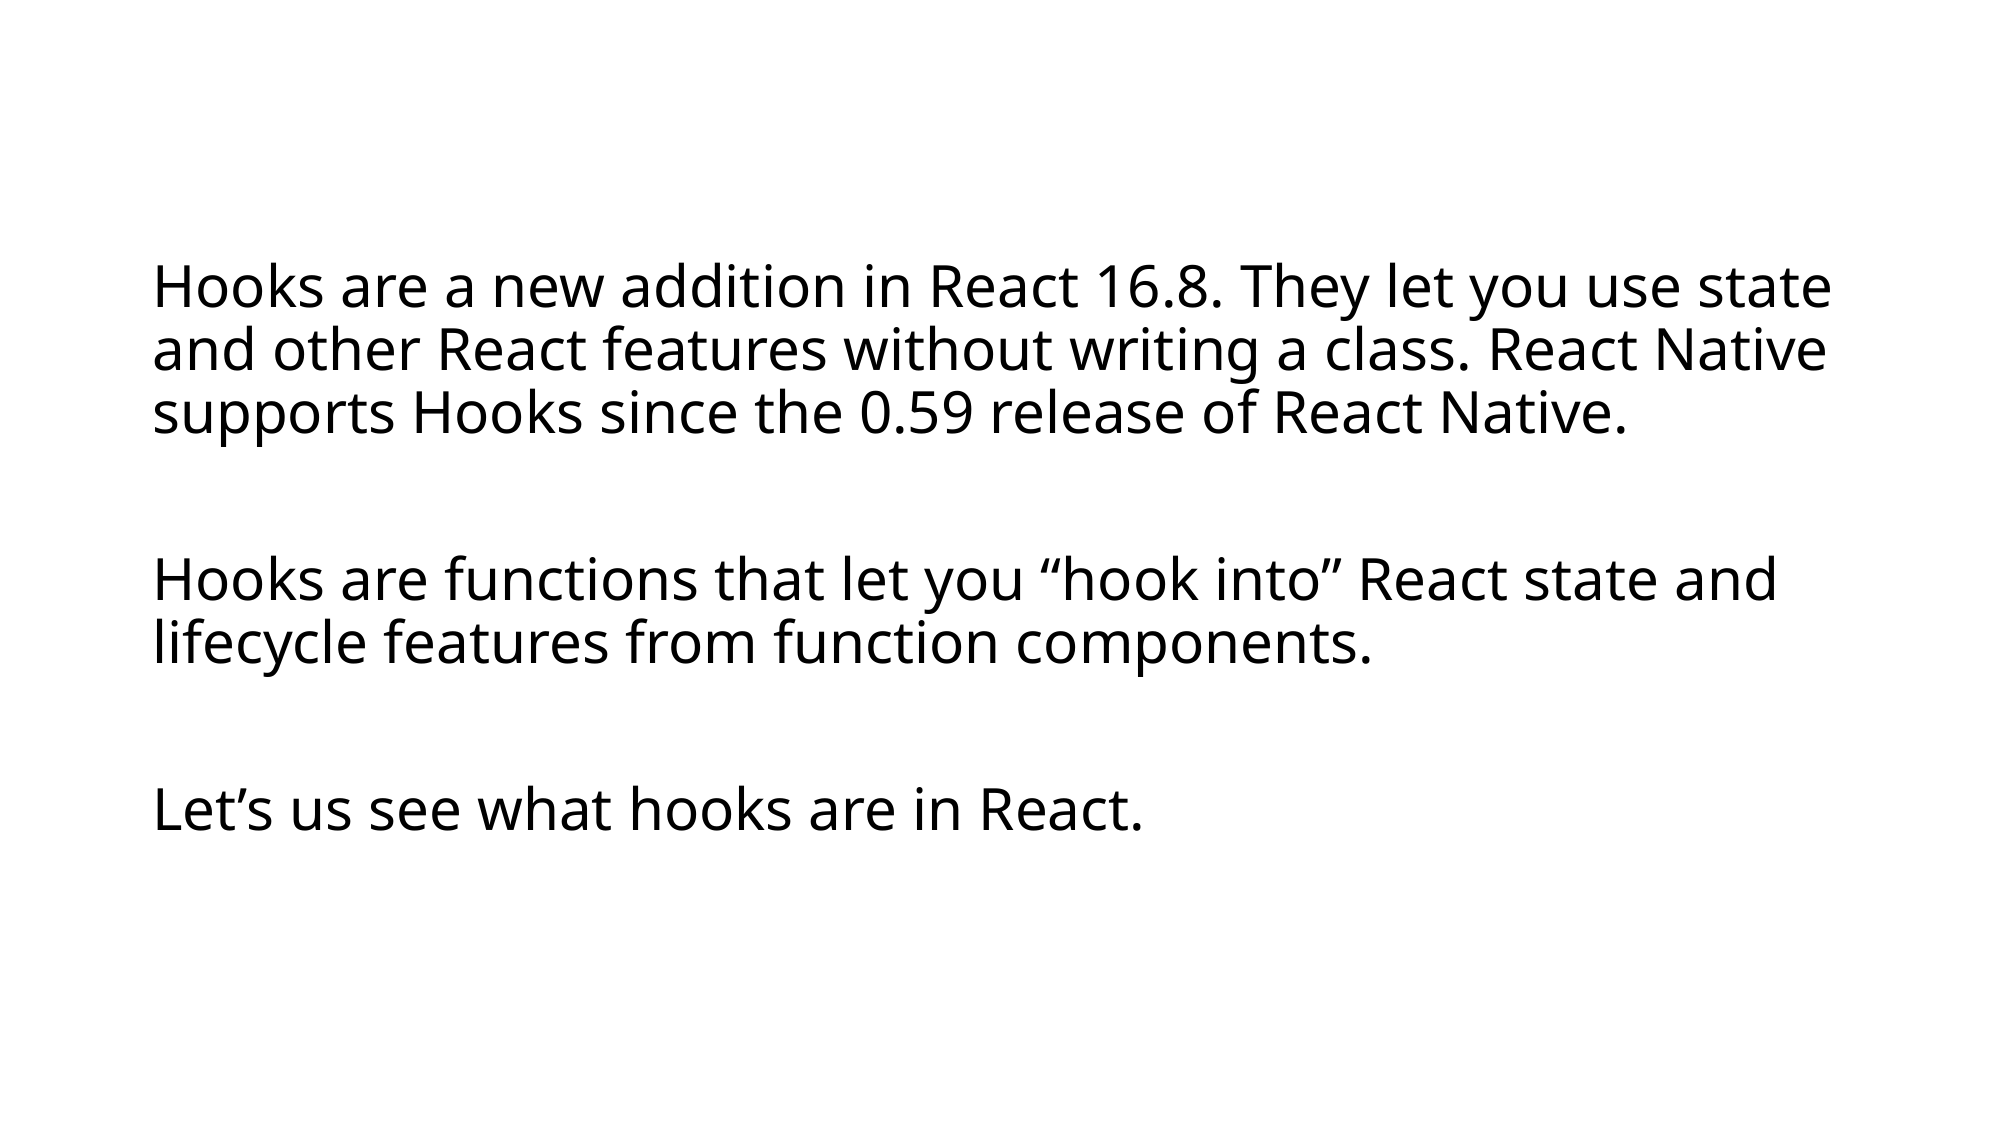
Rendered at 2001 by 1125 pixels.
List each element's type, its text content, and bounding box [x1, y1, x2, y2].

list Hooks are a new addition in React 16.8. They let you use state and other React features without writing a class. React Native supports Hooks since the 0.59 release of React Native. Hooks are functions that let you “hook into” React state and lifecycle features from function components. Let’s us see what hooks are in React. [137, 249, 1863, 876]
